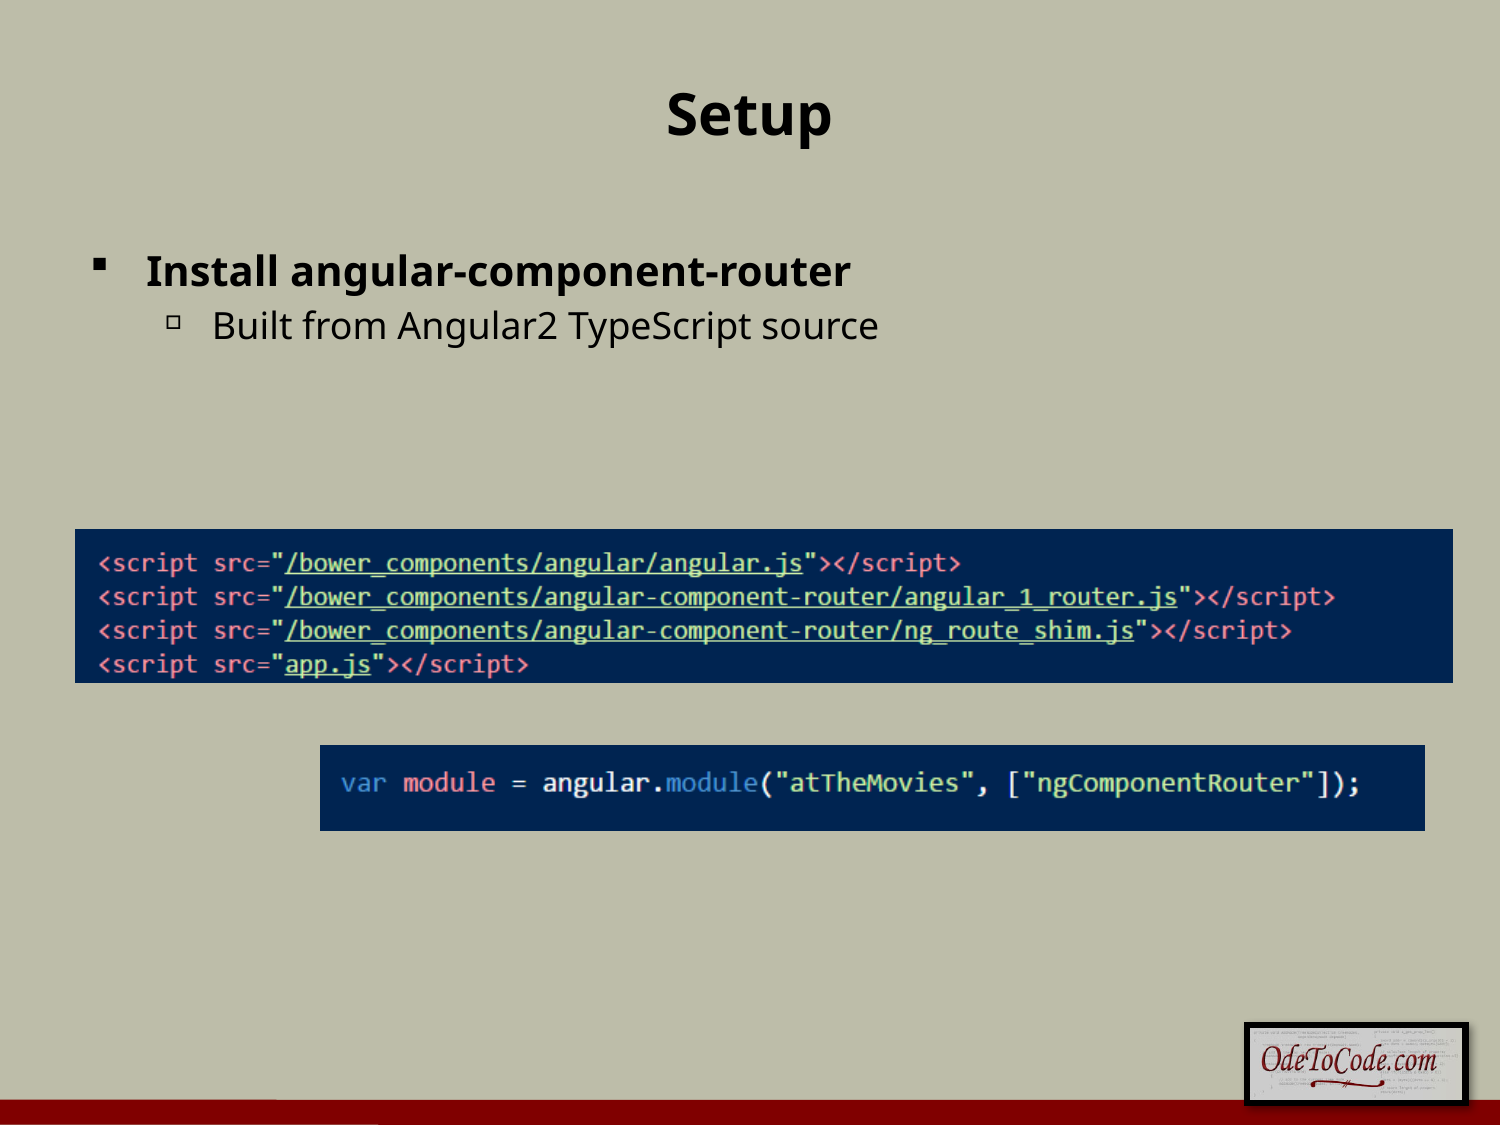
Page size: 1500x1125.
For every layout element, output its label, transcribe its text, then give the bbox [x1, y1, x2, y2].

picture [74, 529, 1453, 683]
picture [1250, 1028, 1462, 1100]
title Setup [74, 49, 1426, 176]
picture [320, 745, 1425, 831]
list Install angular-component-router Built from Angular2 TypeScript source [74, 689, 1426, 976]
list Install angular-component-router Built from Angular2 TypeScript source [74, 237, 1426, 529]
